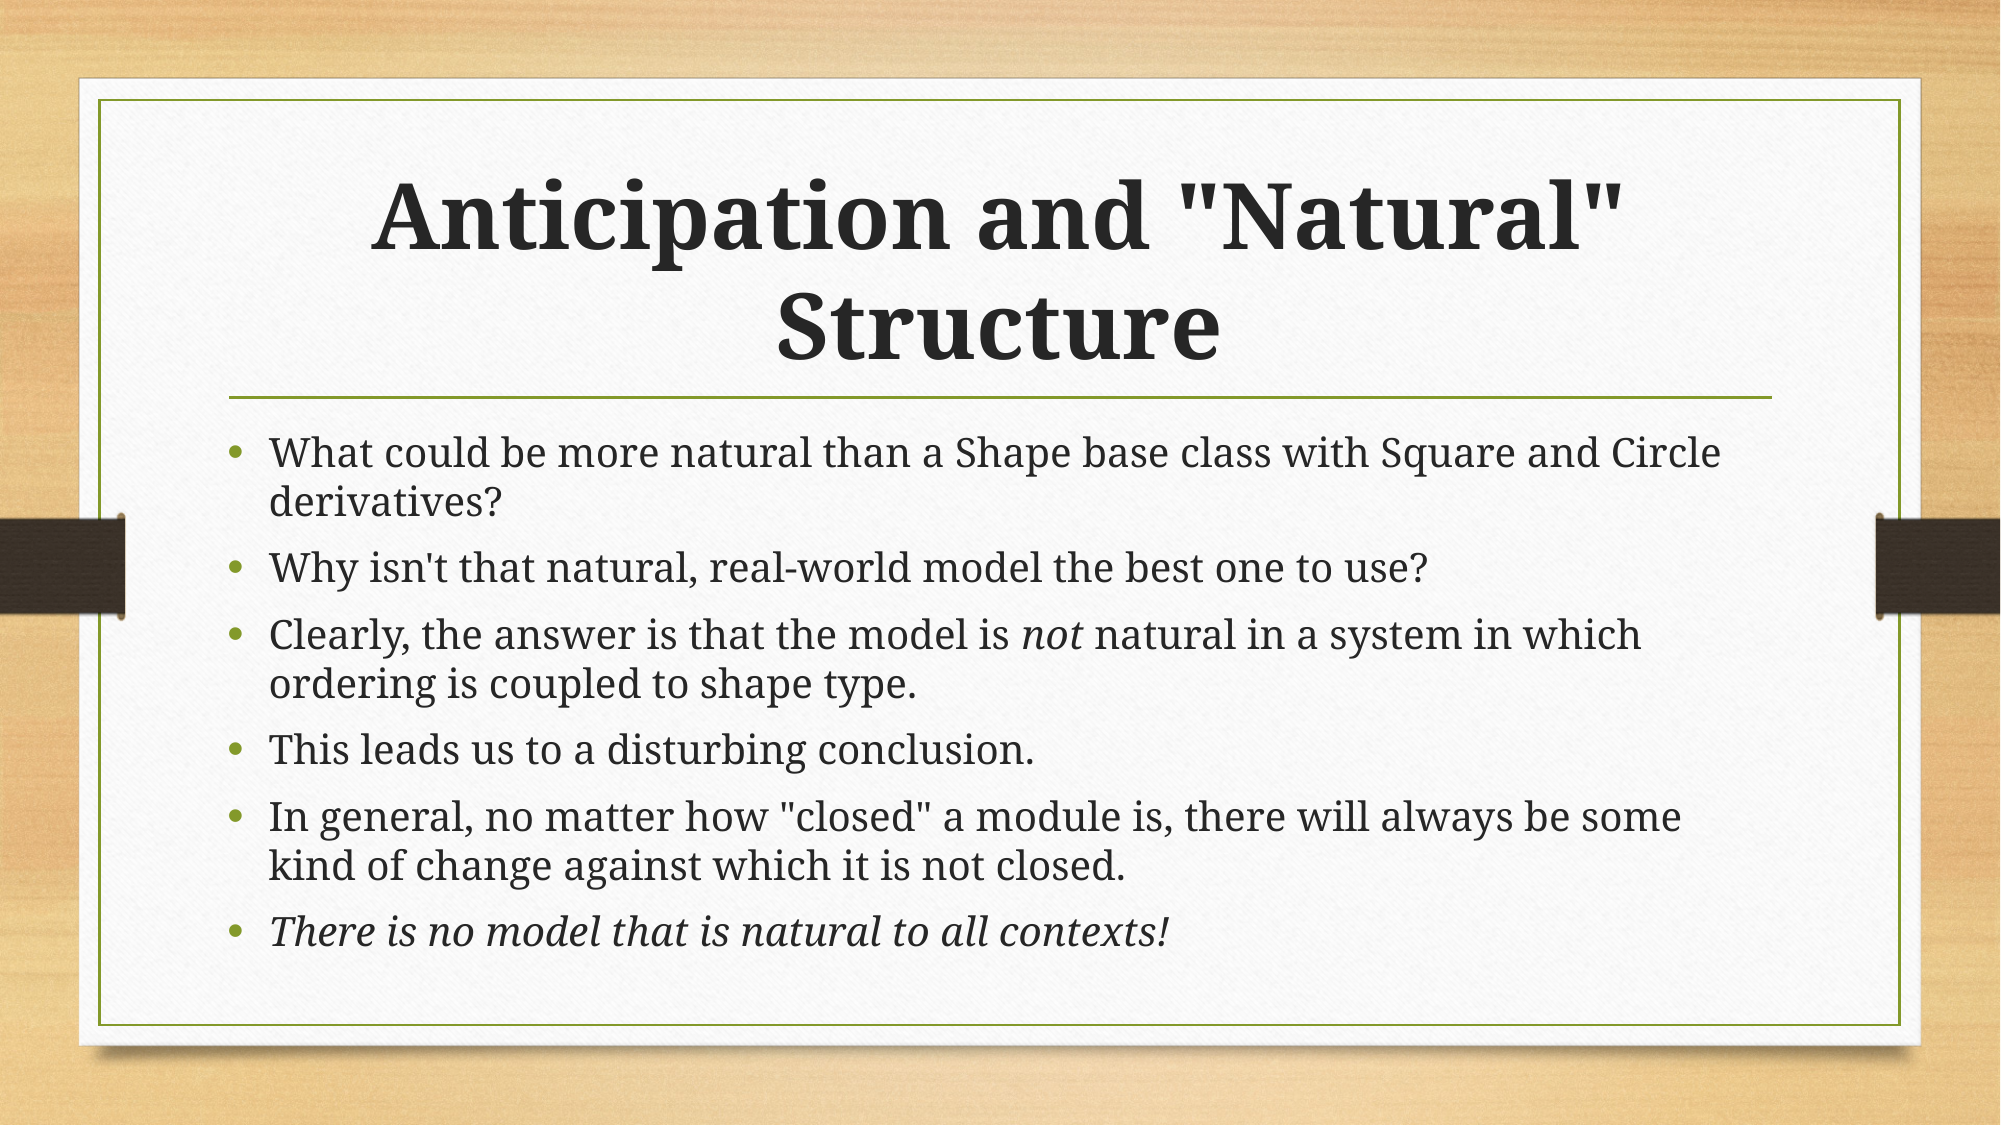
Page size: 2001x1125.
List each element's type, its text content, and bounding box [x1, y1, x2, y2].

title Anticipation and "Natural" Structure [212, 161, 1788, 375]
picture [0, 0, 2001, 1125]
list What could be more natural than a Shape base class with Square and Circle derivatives? Why isn't that natural, real-world model the best one to use? Clearly, the answer is that the model is not natural in a system in which ordering is coupled to shape type. This leads us to a disturbing conclusion. In general, no matter how "closed" a module is, there will always be some kind of change against which it is not closed. There is no model that is natural to all contexts! [212, 419, 1788, 964]
